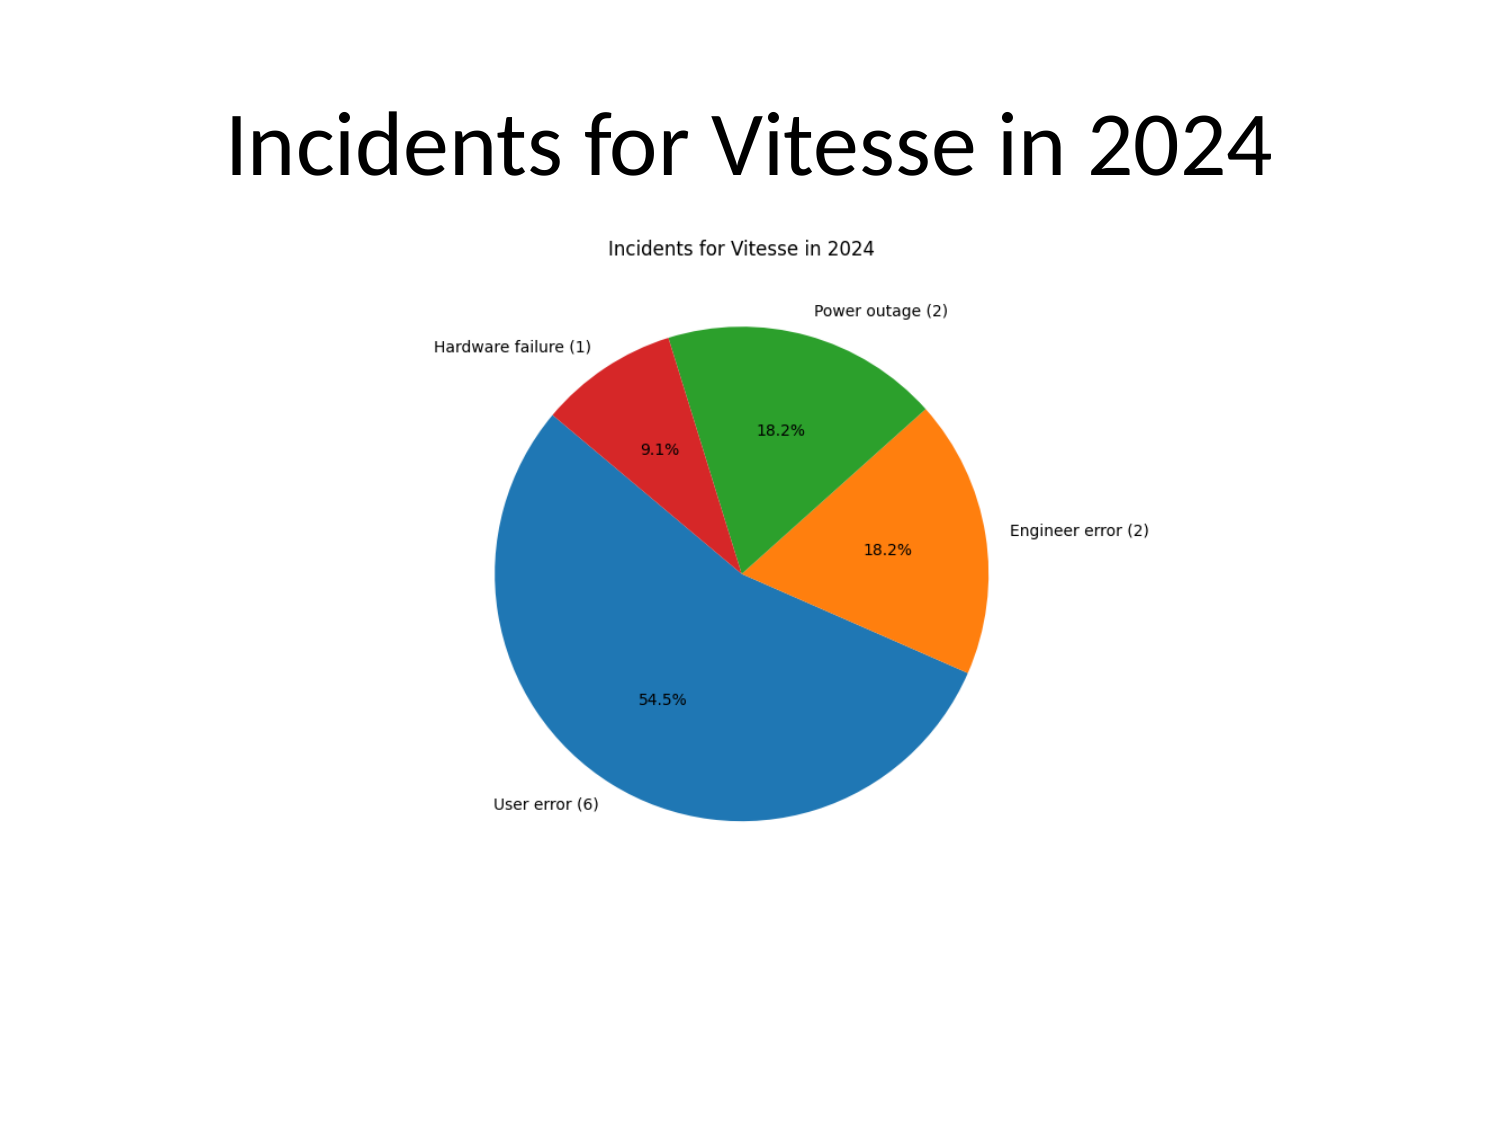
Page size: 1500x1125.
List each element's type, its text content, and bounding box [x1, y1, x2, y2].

title Incidents for Vitesse in 2024 [75, 45, 1425, 233]
picture [299, 224, 1201, 901]
